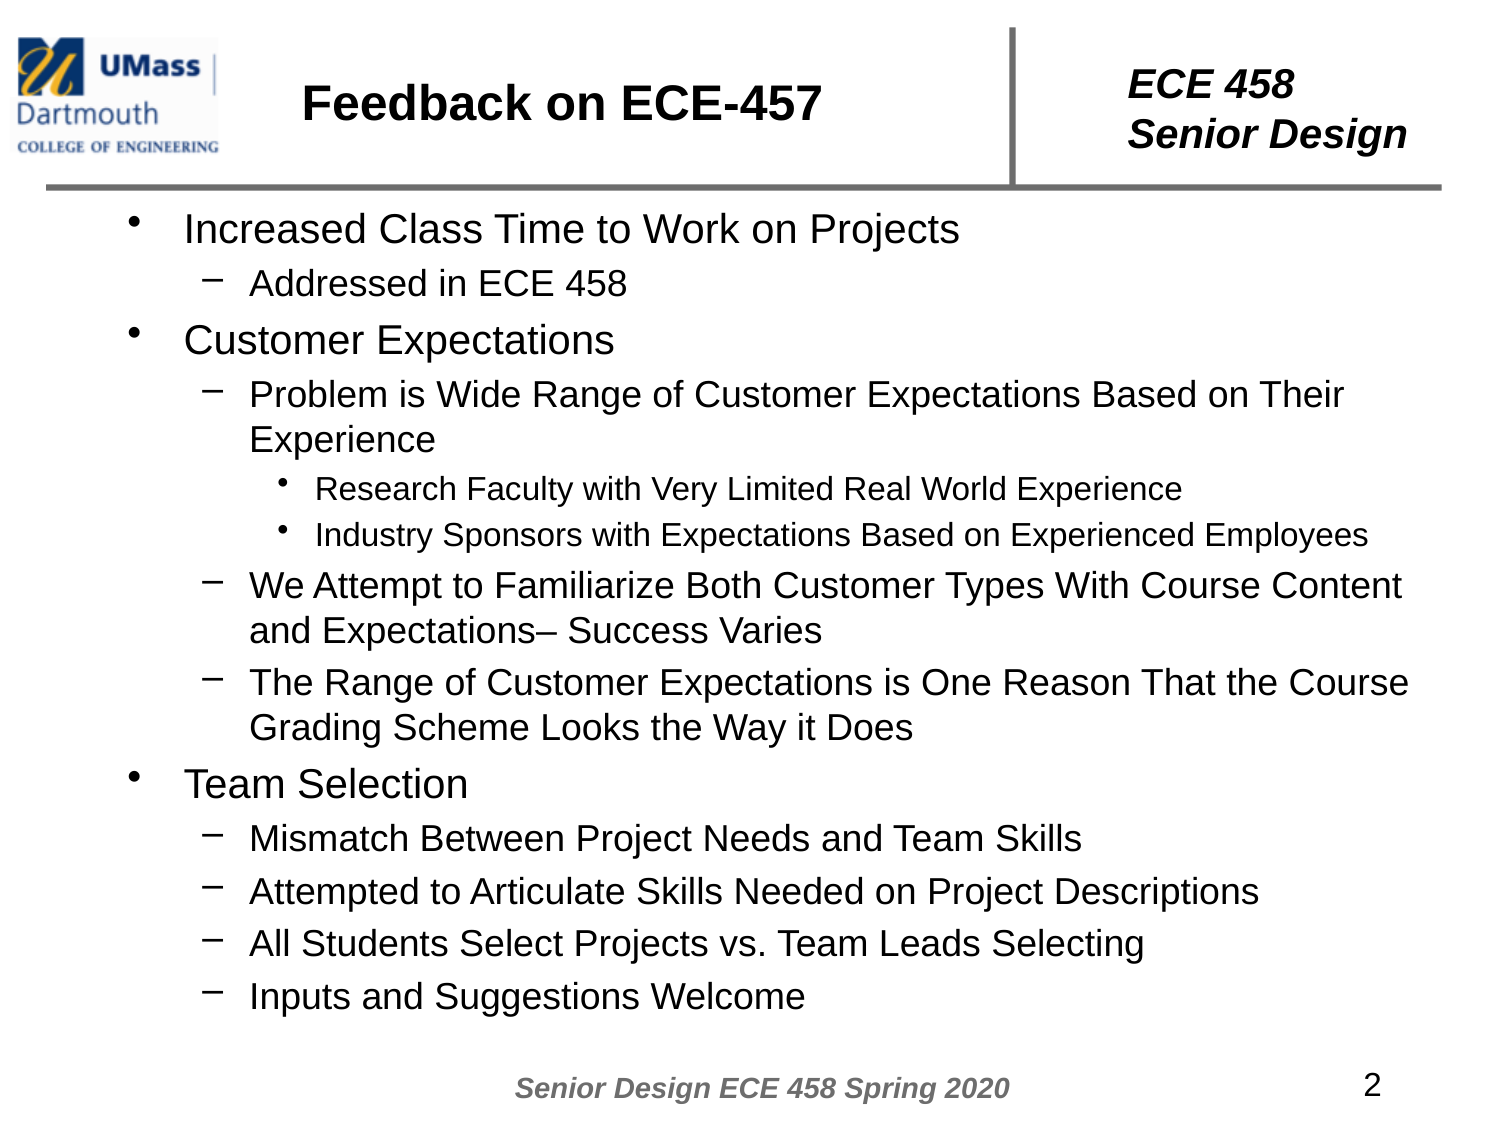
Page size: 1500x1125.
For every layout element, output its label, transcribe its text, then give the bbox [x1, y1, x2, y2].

list Increased Class Time to Work on Projects Addressed in ECE 458 Customer Expectations Problem is Wide Range of Customer Expectations Based on Their Experience Research Faculty with Very Limited Real World Experience Industry Sponsors with Expectations Based on Experienced Employees We Attempt to Familiarize Both Customer Types With Course Content and Expectations– Success Varies The Range of Customer Expectations is One Reason That the Course Grading Scheme Looks the Way it Does Team Selection Mismatch Between Project Needs and Team Skills Attempted to Articulate Skills Needed on Project Descriptions All Students Select Projects vs. Team Leads Selecting Inputs and Suggestions Welcome [112, 194, 1426, 1047]
title Feedback on ECE-457 [125, 50, 1000, 150]
picture [9, 37, 238, 161]
